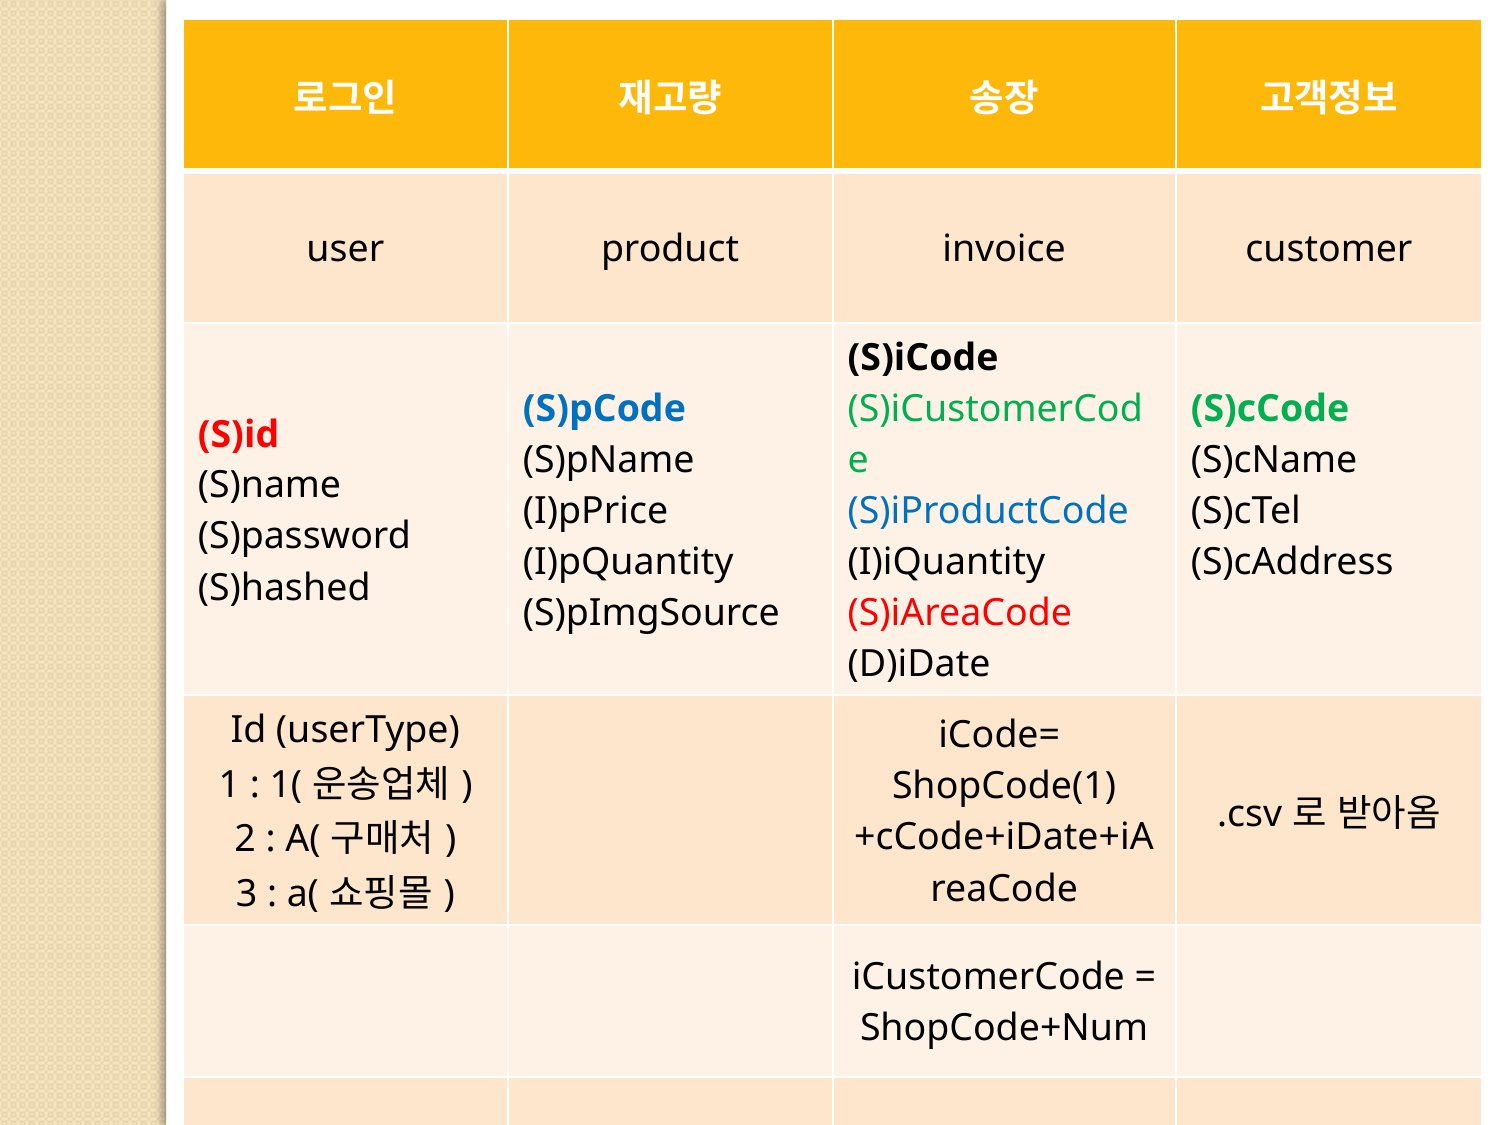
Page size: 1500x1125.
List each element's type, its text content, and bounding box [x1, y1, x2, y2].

table_cell [834, 1078, 1175, 1125]
table_cell (S)id (S)name (S)password (S)hashed [184, 324, 507, 694]
table_cell Id (userType) 1 : 1(운송업체) 2 : A(구매처) 3 : a(쇼핑몰) [184, 696, 507, 924]
table_header 로그인 [184, 20, 507, 168]
table_cell [1177, 926, 1481, 1076]
table_header 고객정보 [1177, 20, 1481, 168]
table_cell invoice [834, 174, 1175, 322]
table_cell iCode= ShopCode(1) +cCode+iDate+iAreaCode [834, 696, 1175, 924]
table_header 재고량 [509, 20, 832, 168]
table_cell product [509, 174, 832, 322]
table_cell [1177, 1078, 1481, 1125]
table_cell [184, 926, 507, 1076]
table_cell iCustomerCode = ShopCode+Num [834, 926, 1175, 1076]
table_cell .csv로 받아옴 [1177, 696, 1481, 924]
table_cell user [184, 174, 507, 322]
table_cell (S)cCode (S)cName (S)cTel (S)cAddress [1177, 324, 1481, 694]
table_cell [509, 696, 832, 924]
table_cell [184, 1078, 507, 1125]
table_cell [509, 926, 832, 1076]
table_cell (S)pCode (S)pName (I)pPrice (I)pQuantity (S)pImgSource [509, 324, 832, 694]
table_cell (S)iCode (S)iCustomerCode (S)iProductCode (I)iQuantity (S)iAreaCode (D)iDate [834, 324, 1175, 694]
table_cell customer [1177, 174, 1481, 322]
table_header 송장 [834, 20, 1175, 168]
table_cell [509, 1078, 832, 1125]
